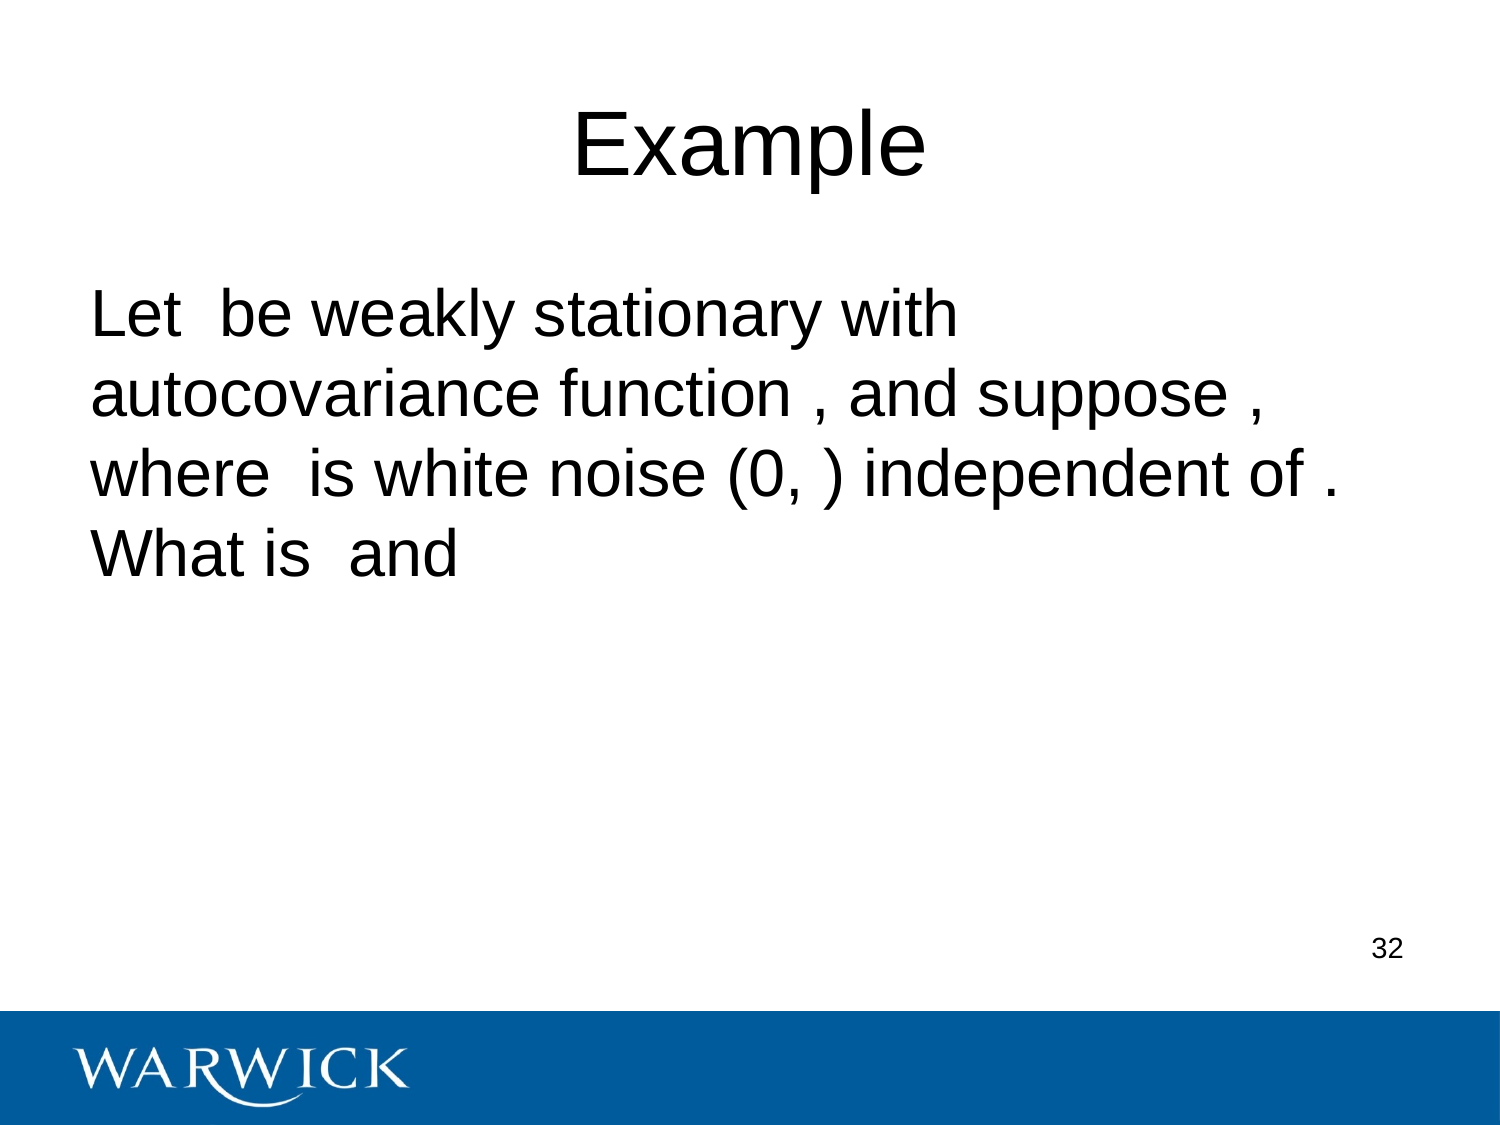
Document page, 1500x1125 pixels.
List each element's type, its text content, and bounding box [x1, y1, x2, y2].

slide_number 32 [1068, 921, 1419, 1000]
picture [0, 1011, 1500, 1125]
title Example [75, 45, 1425, 233]
